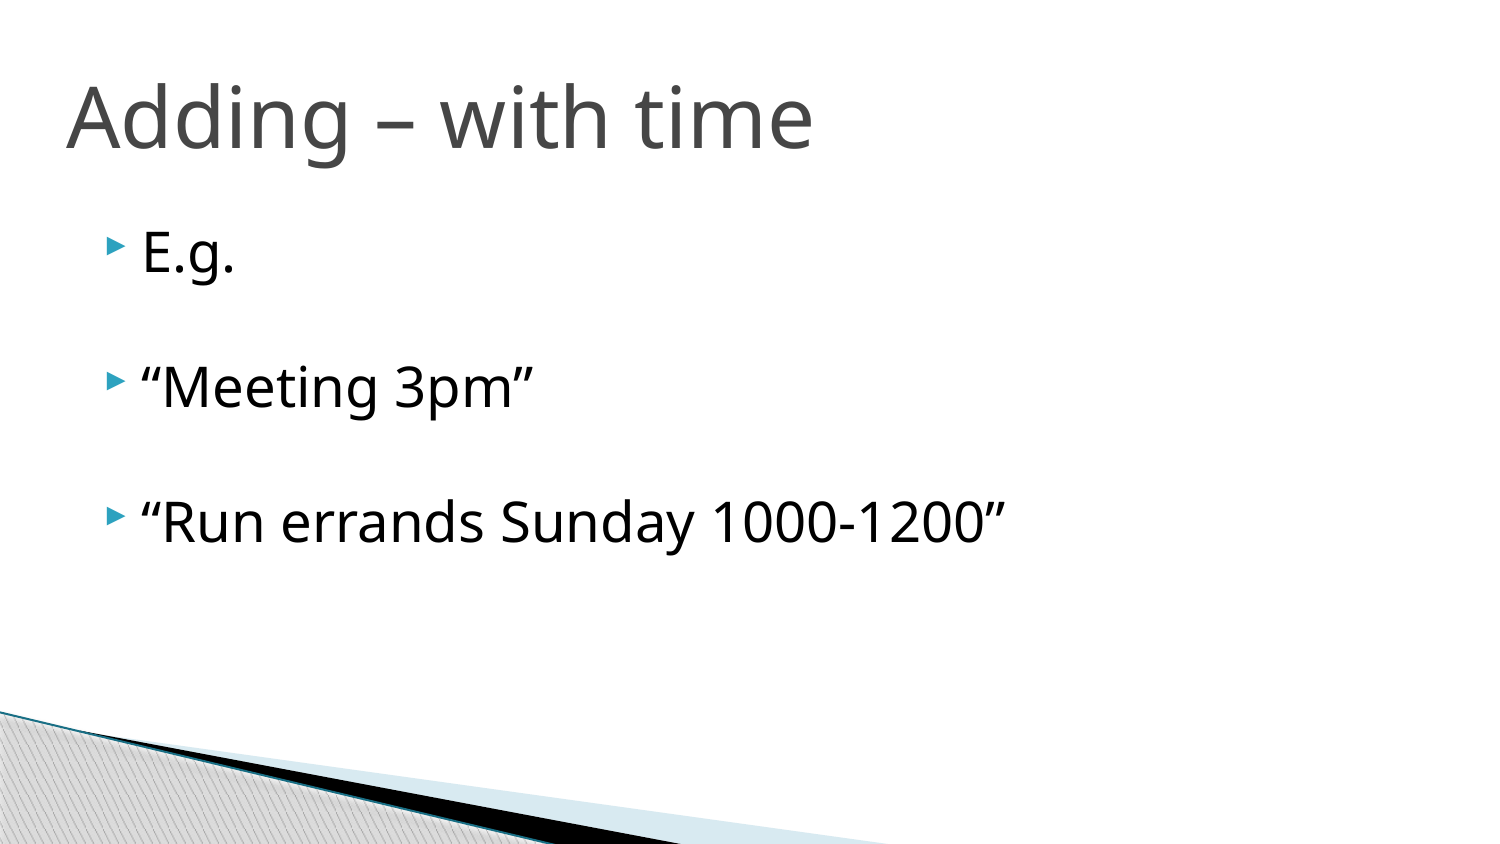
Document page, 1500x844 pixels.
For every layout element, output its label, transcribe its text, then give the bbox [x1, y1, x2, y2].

title Adding – with time [51, 48, 1449, 180]
list E.g. “Meeting 3pm” “Run errands Sunday 1000-1200” [51, 201, 1449, 750]
